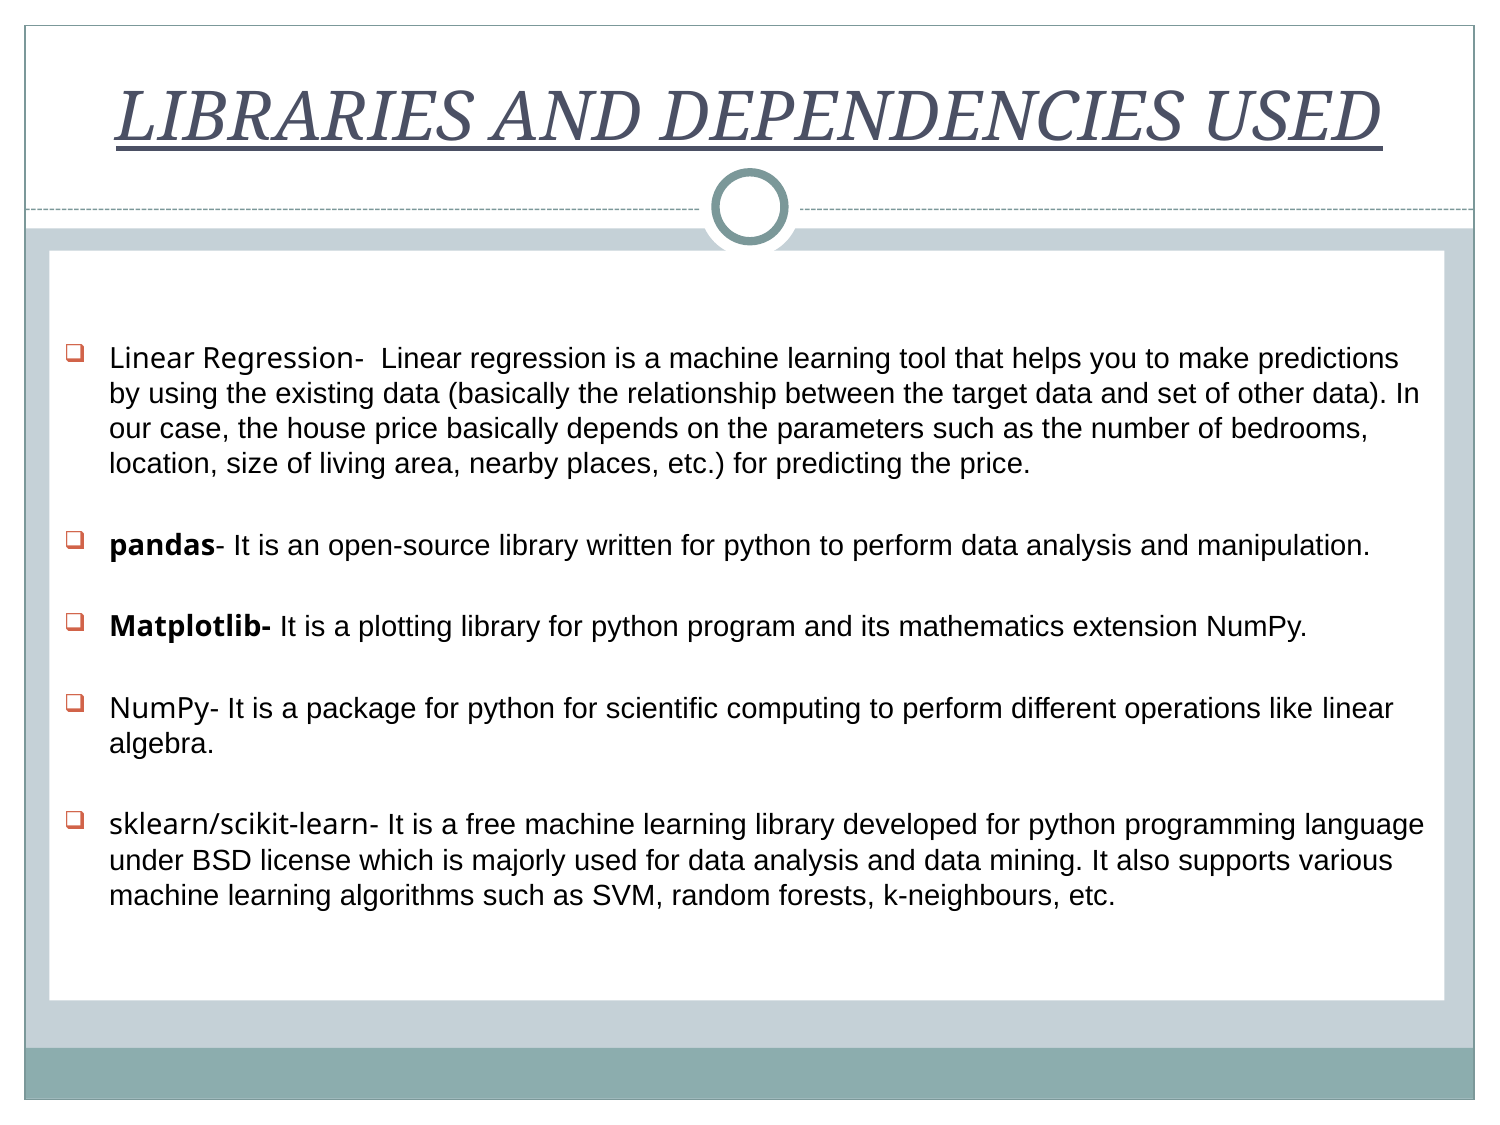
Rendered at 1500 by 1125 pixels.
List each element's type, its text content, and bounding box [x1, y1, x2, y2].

list Linear Regression- Linear regression is a machine learning tool that helps you to make predictions by using the existing data (basically the relationship between the target data and set of other data). In our case, the house price basically depends on the parameters such as the number of bedrooms, location, size of living area, nearby places, etc.) for predicting the price. pandas- It is an open-source library written for python to perform data analysis and manipulation. Matplotlib- It is a plotting library for python program and its mathematics extension NumPy. NumPy- It is a package for python for scientific computing to perform different operations like linear algebra. sklearn/scikit-learn- It is a free machine learning library developed for python programming language under BSD license which is majorly used for data analysis and data mining. It also supports various machine learning algorithms such as SVM, random forests, k-neighbours, etc. [49, 250, 1445, 1001]
title LIBRARIES AND DEPENDENCIES USED [49, 37, 1450, 162]
